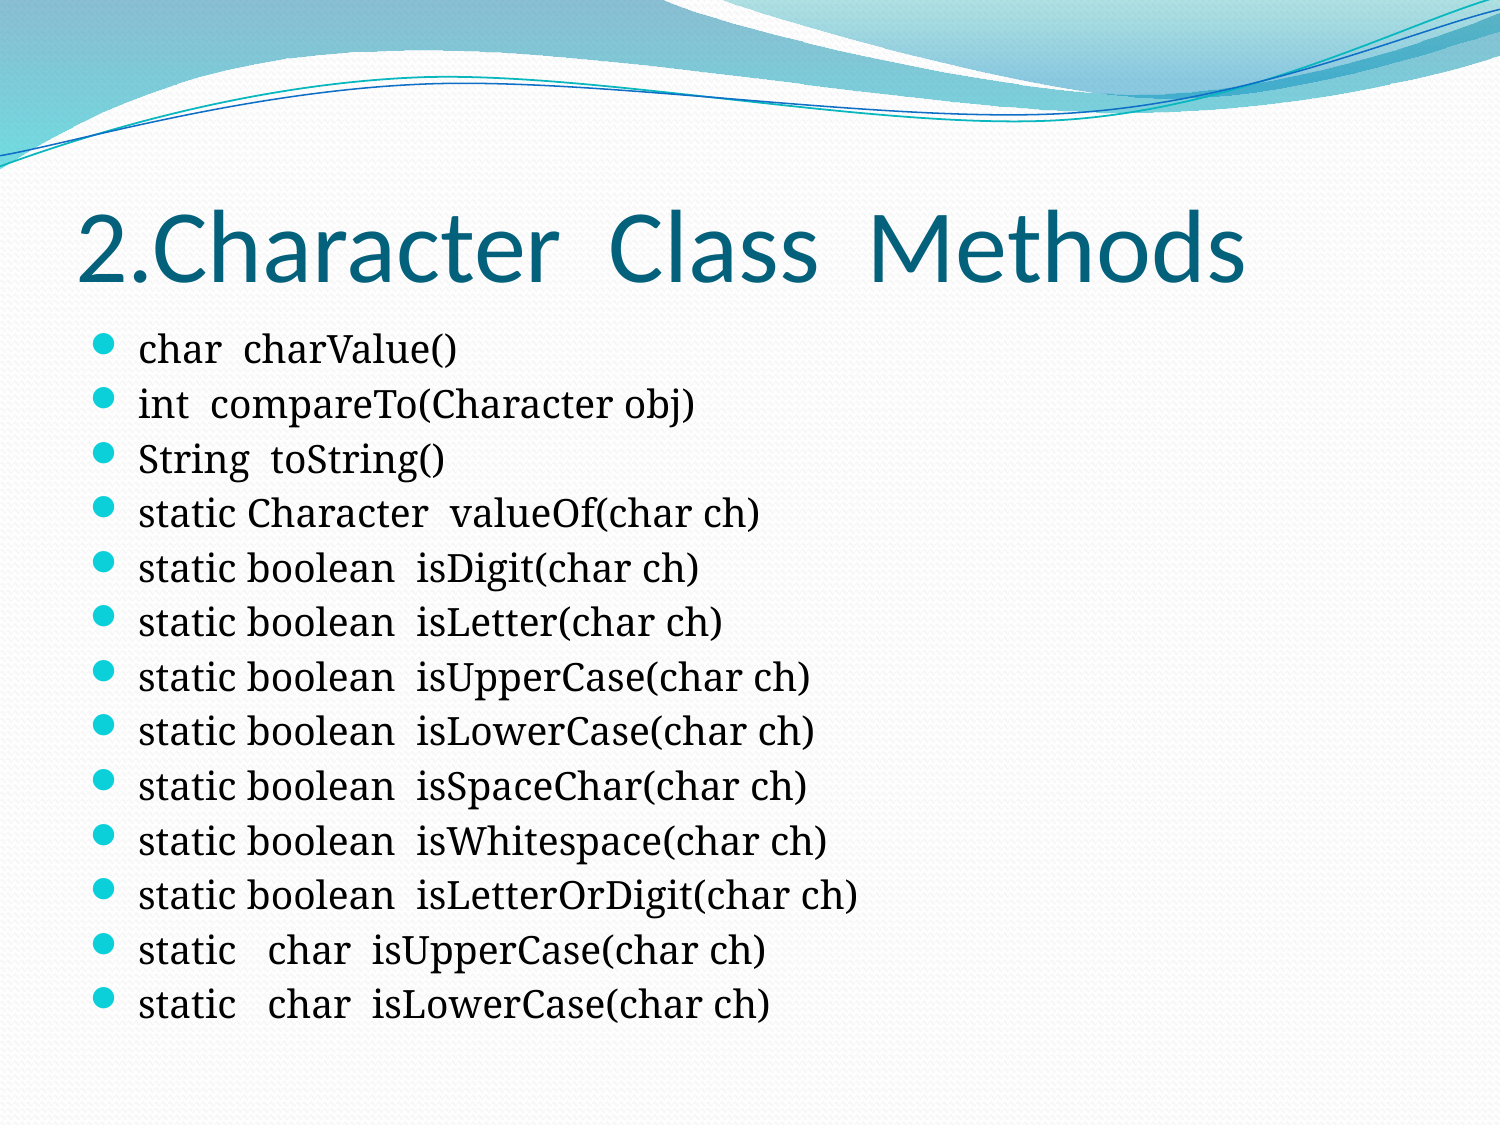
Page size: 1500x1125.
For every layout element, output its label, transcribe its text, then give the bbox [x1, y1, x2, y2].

list char charValue() int compareTo(Character obj) String toString() static Character valueOf(char ch) static boolean isDigit(char ch) static boolean isLetter(char ch) static boolean isUpperCase(char ch) static boolean isLowerCase(char ch) static boolean isSpaceChar(char ch) static boolean isWhitespace(char ch) static boolean isLetterOrDigit(char ch) static char isUpperCase(char ch) static char isLowerCase(char ch) [75, 317, 1425, 1038]
title 2.Character Class Methods [75, 115, 1425, 303]
